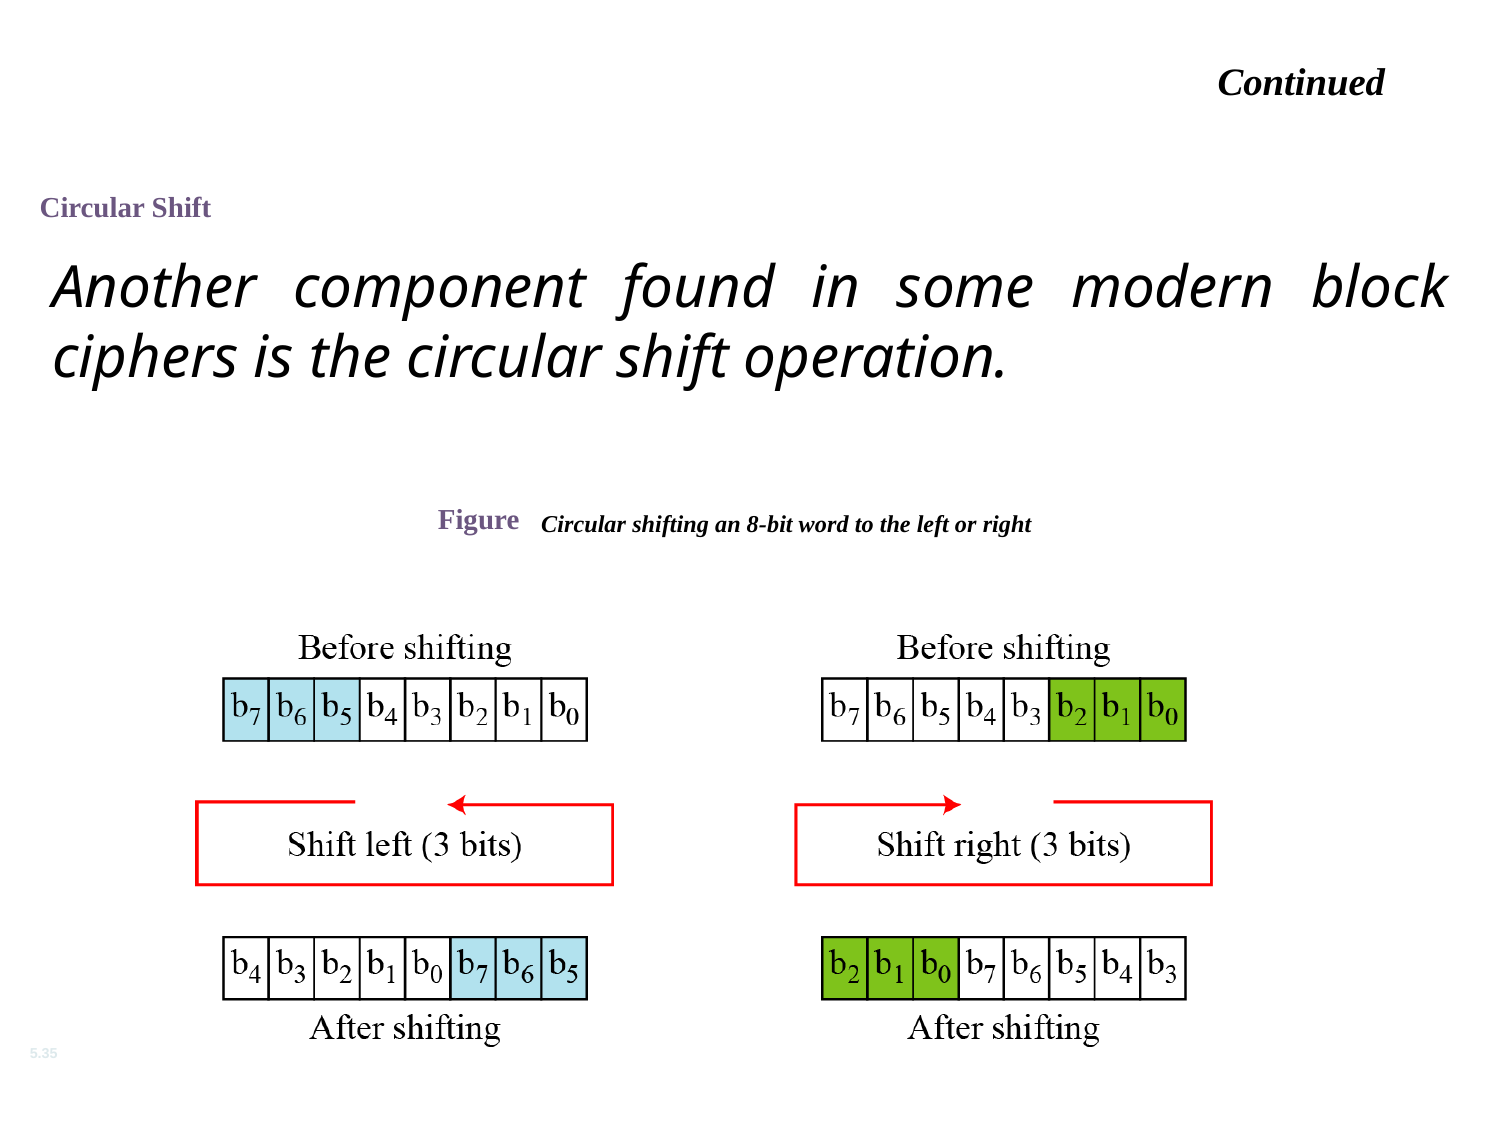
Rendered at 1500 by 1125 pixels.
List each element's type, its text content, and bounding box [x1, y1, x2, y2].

text_box Continued [1202, 41, 1400, 137]
picture [195, 629, 1213, 1051]
text_box Another component found in some modern block ciphers is the circular shift operation. [37, 241, 1463, 397]
slide_number 5.35 [0, 1025, 88, 1088]
text_box Figure Circular shifting an 8-bit word to the left or right [423, 487, 1048, 563]
text_box Circular Shift [24, 174, 742, 250]
